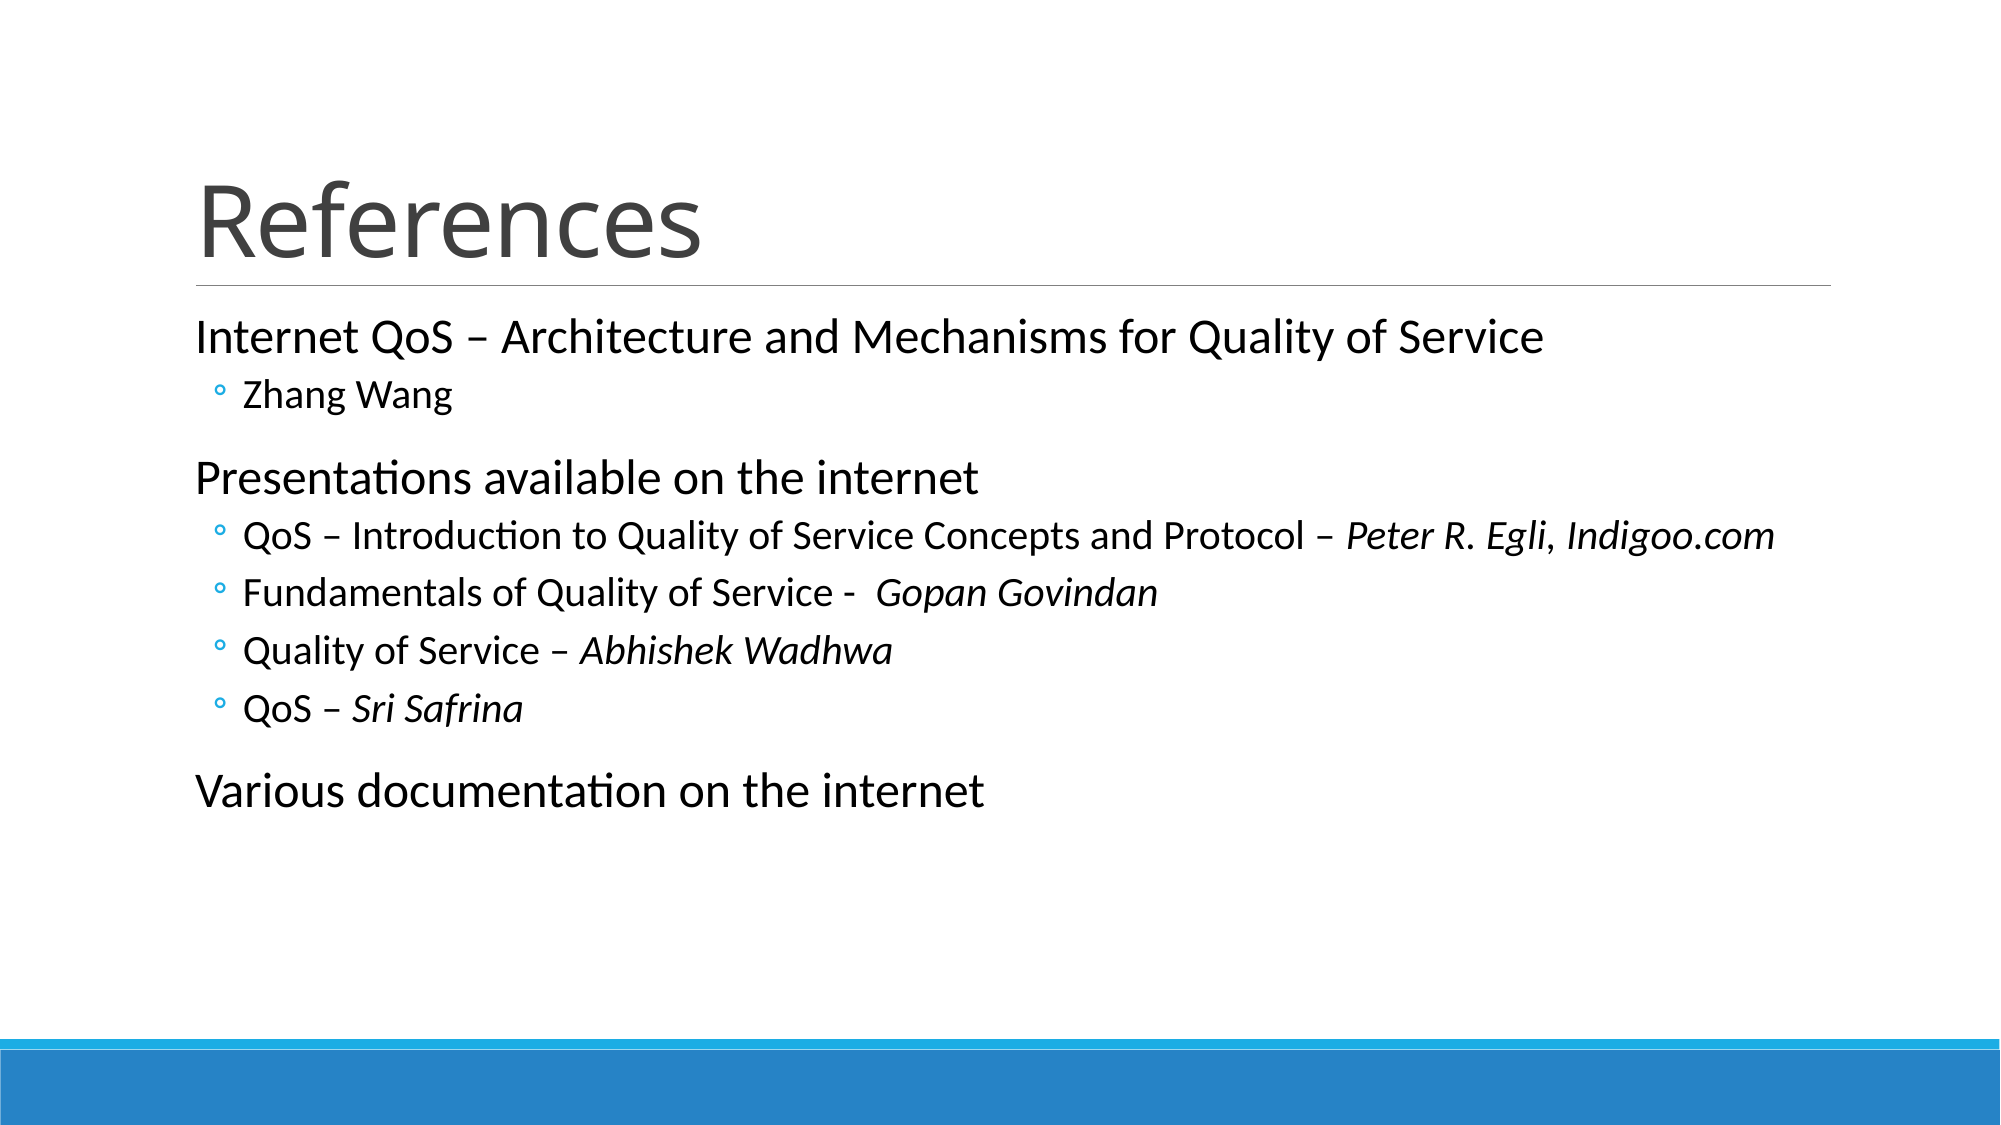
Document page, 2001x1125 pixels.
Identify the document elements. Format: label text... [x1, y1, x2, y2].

title References [180, 47, 1830, 285]
list Internet QoS – Architecture and Mechanisms for Quality of Service Zhang Wang Presentations available on the internet QoS – Introduction to Quality of Service Concepts and Protocol – Peter R. Egli, Indigoo.com Fundamentals of Quality of Service - Gopan Govindan Quality of Service – Abhishek Wadhwa QoS – Sri Safrina Various documentation on the internet [180, 302, 1830, 963]
